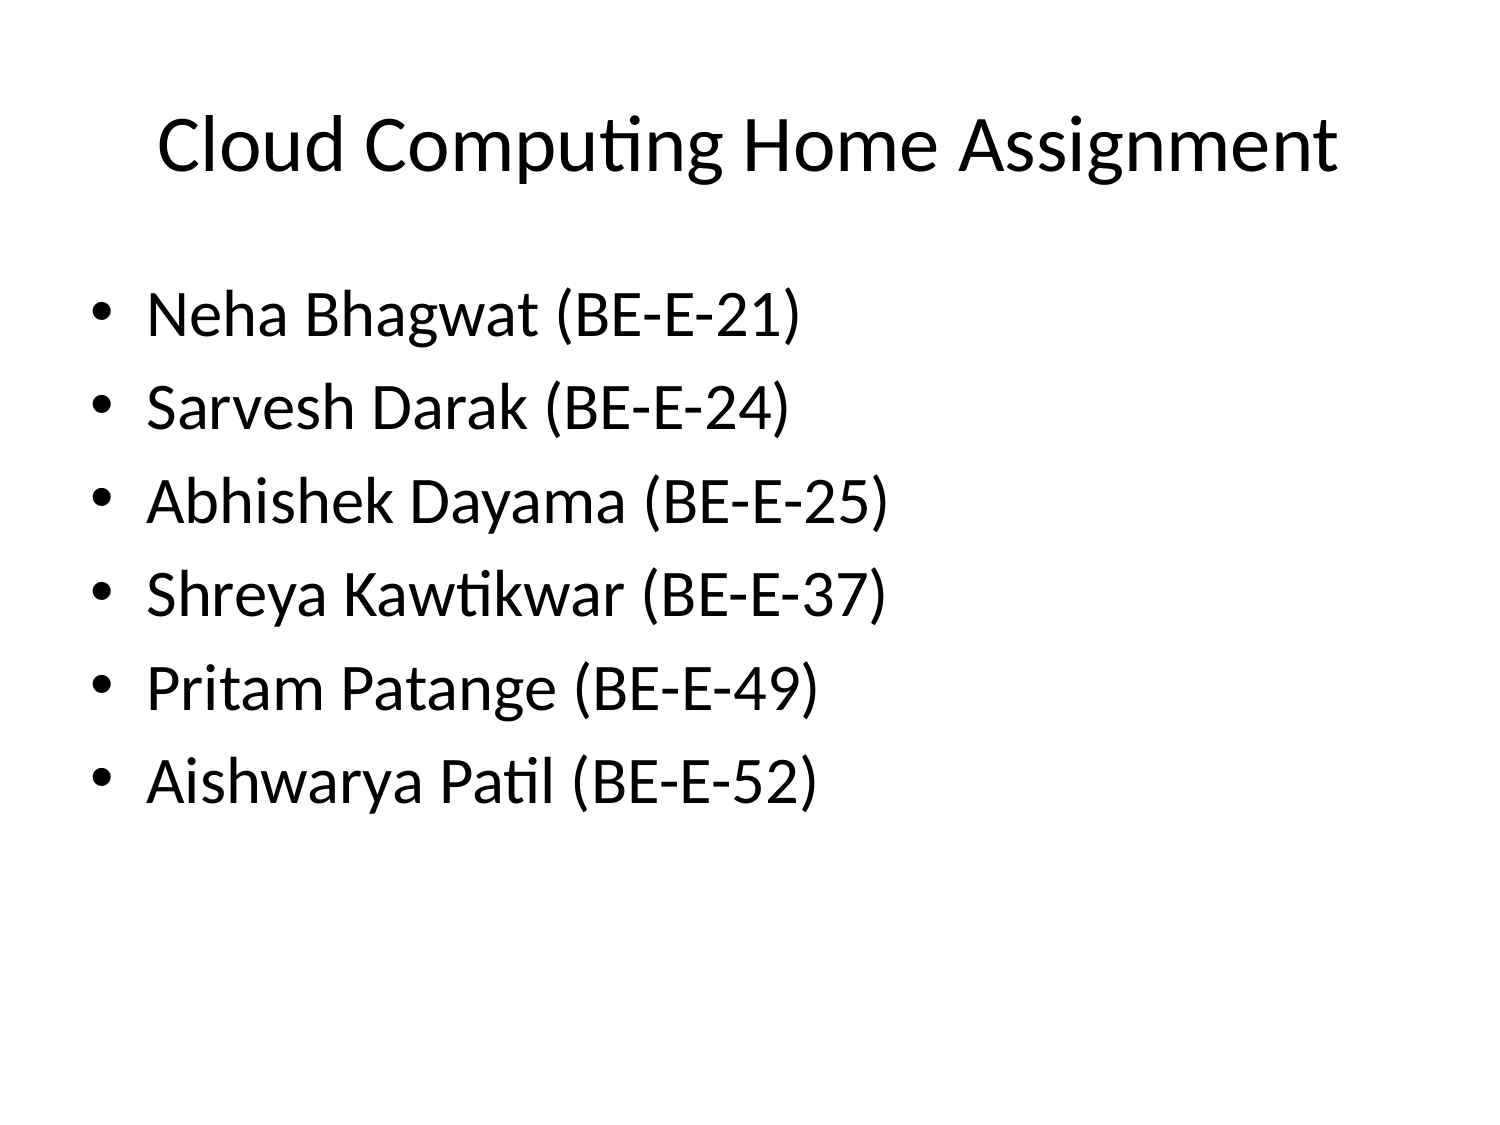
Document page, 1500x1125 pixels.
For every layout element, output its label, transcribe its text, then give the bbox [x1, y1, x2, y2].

title Cloud Computing Home Assignment [75, 45, 1425, 233]
list Neha Bhagwat (BE-E-21) Sarvesh Darak (BE-E-24) Abhishek Dayama (BE-E-25) Shreya Kawtikwar (BE-E-37) Pritam Patange (BE-E-49) Aishwarya Patil (BE-E-52) [75, 262, 1425, 1005]
